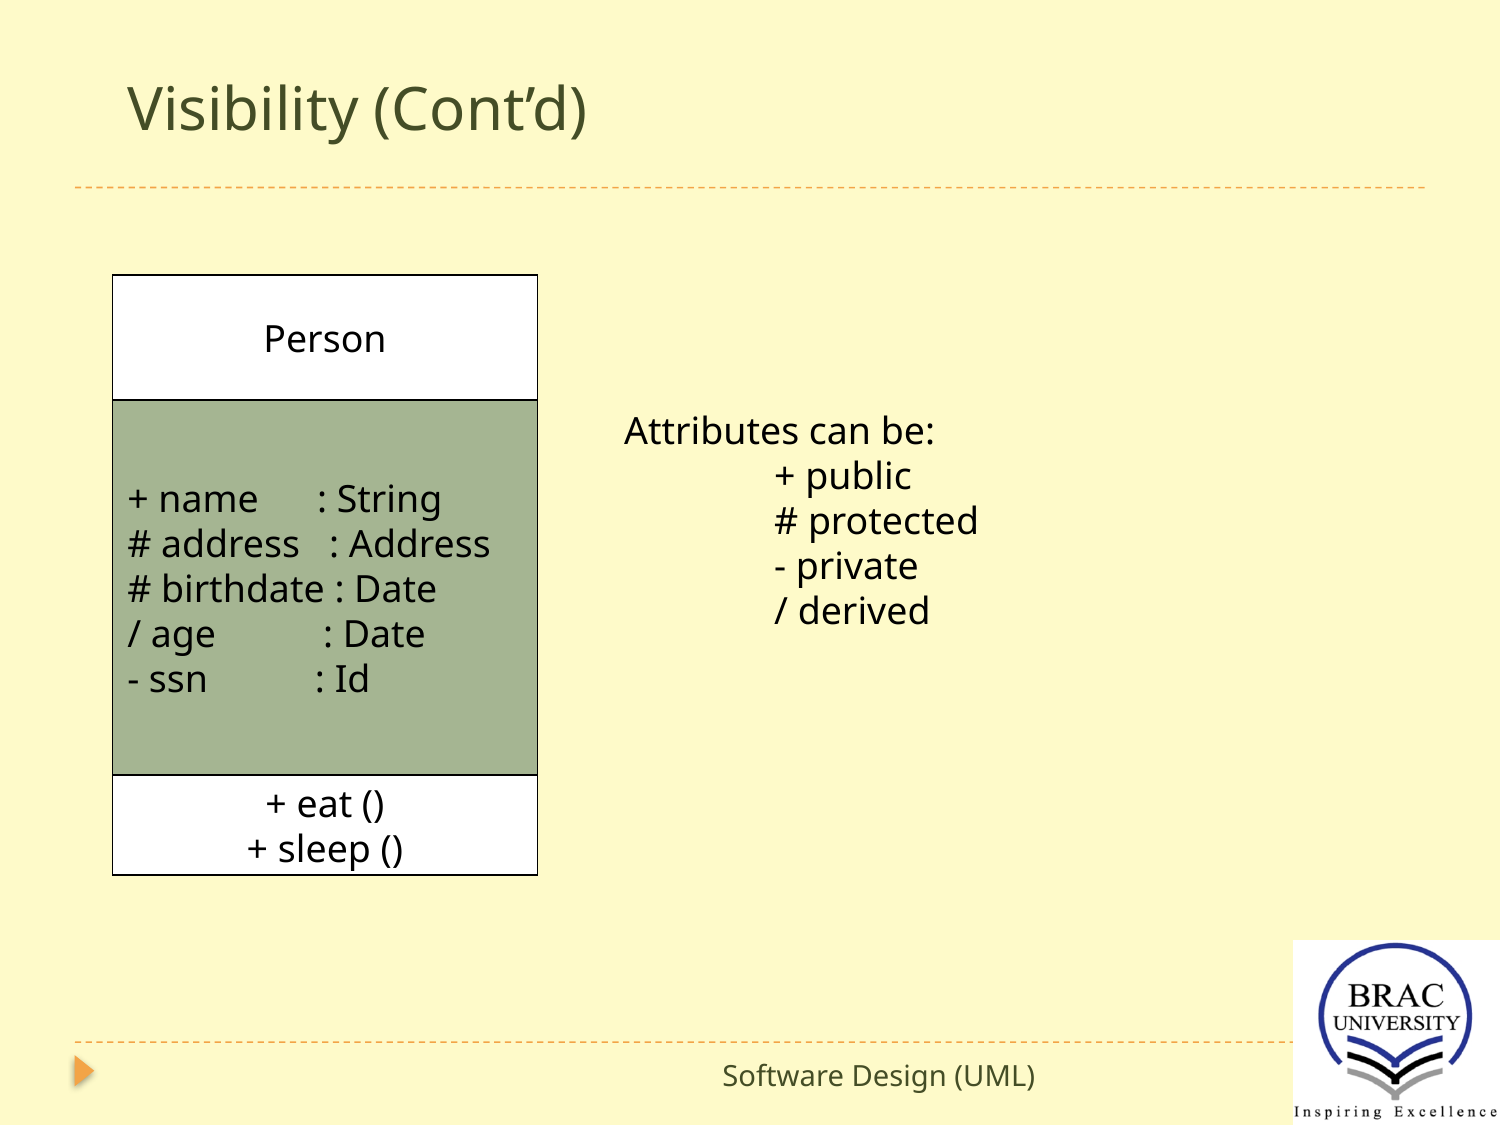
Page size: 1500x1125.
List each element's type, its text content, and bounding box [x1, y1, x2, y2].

footer Software Design (UML) [387, 1050, 1050, 1125]
text_box + name : String # address : Address # birthdate : Date / age : Date - ssn : Id [112, 399, 538, 774]
text_box + eat () + sleep () [112, 774, 538, 875]
text_box Attributes can be: + public # protected - private / derived [609, 399, 995, 640]
title Visibility (Cont’d) [112, 62, 1400, 150]
text_box Person [112, 275, 538, 399]
picture [1293, 940, 1500, 1125]
